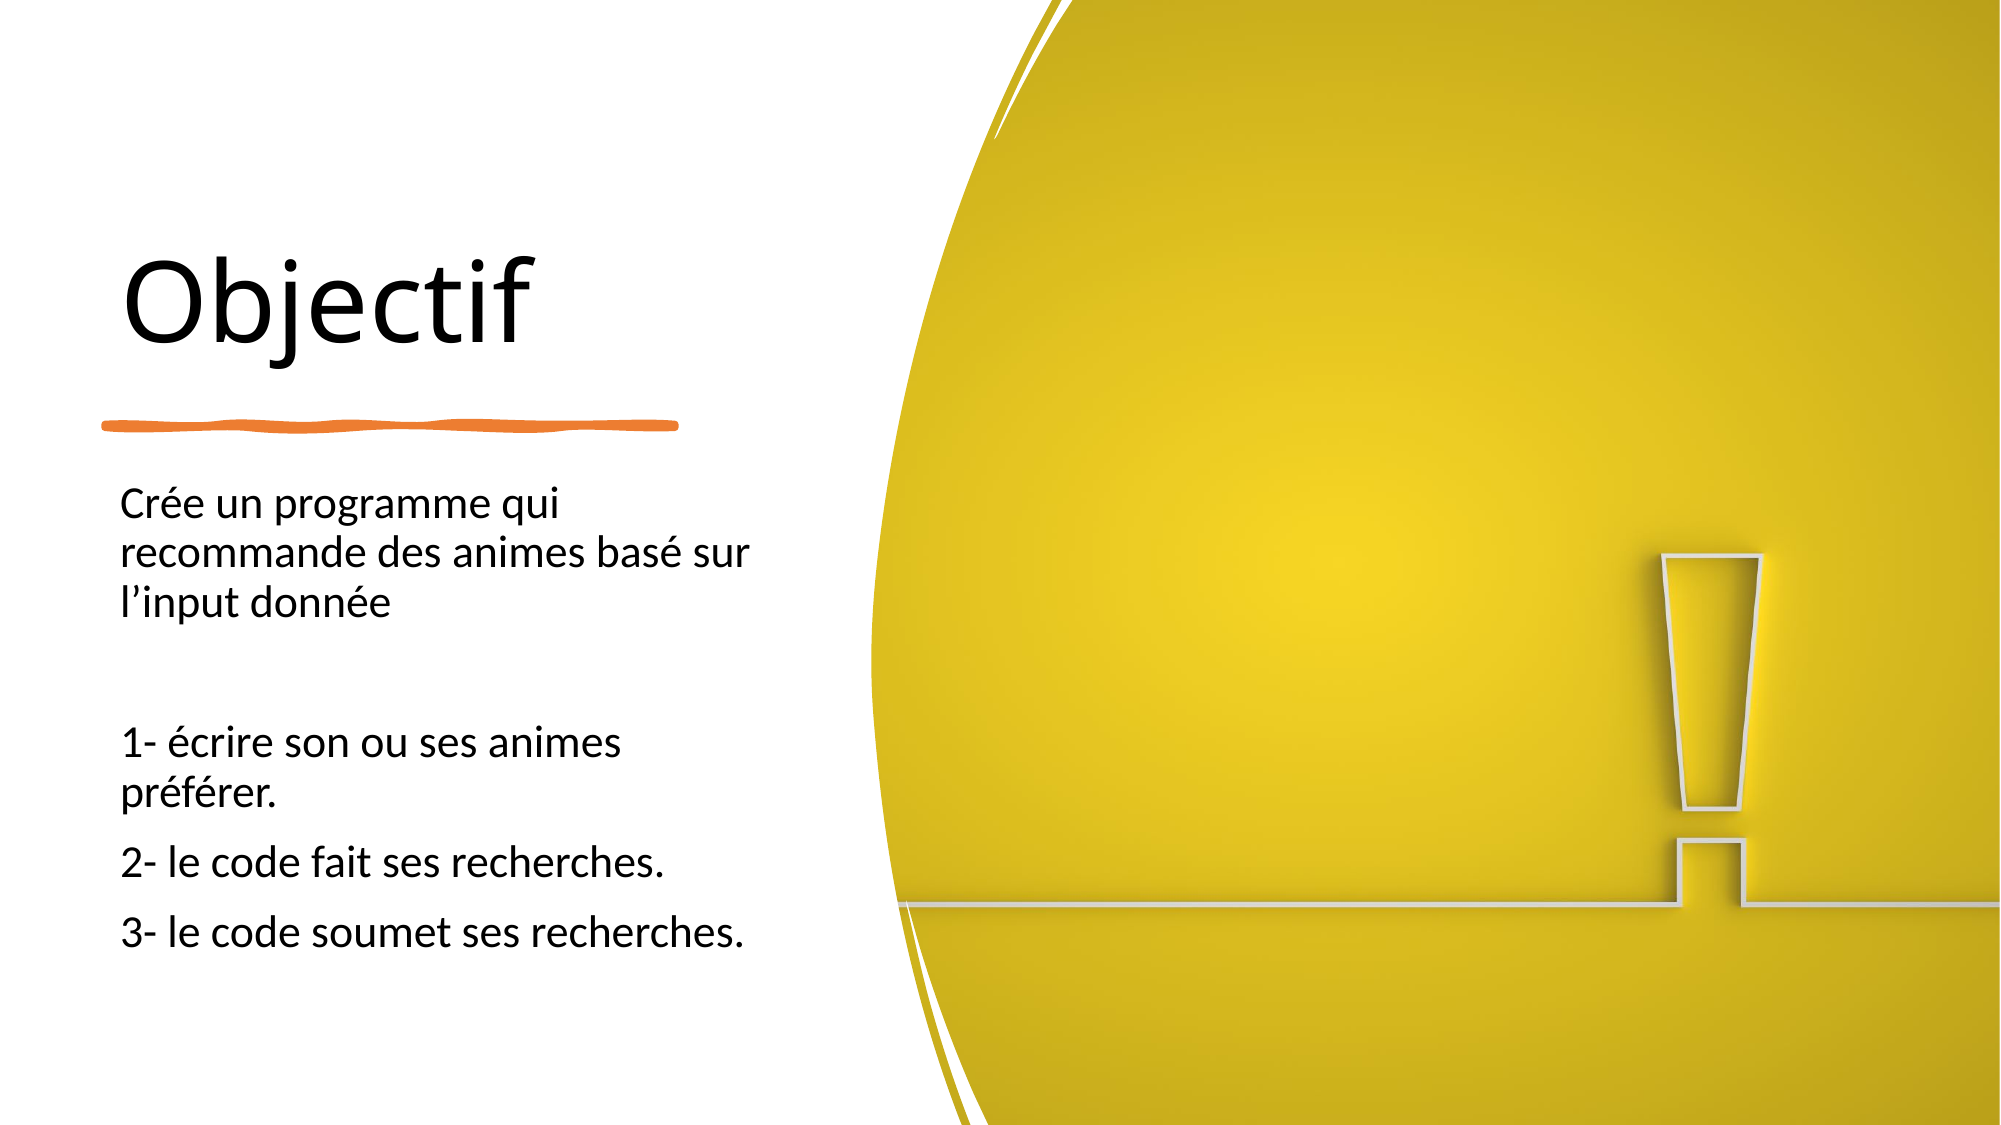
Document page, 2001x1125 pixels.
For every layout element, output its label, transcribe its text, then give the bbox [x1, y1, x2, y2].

text_box [0, 0, 871, 1125]
list Crée un programme qui recommande des animes basé sur l’input donnée 1- écrire son ou ses animes préférer. 2- le code fait ses recherches. 3- le code soumet ses recherches. [105, 471, 802, 1016]
text_box [103, 421, 676, 431]
title Objectif [105, 53, 822, 375]
picture [871, 0, 2000, 1125]
